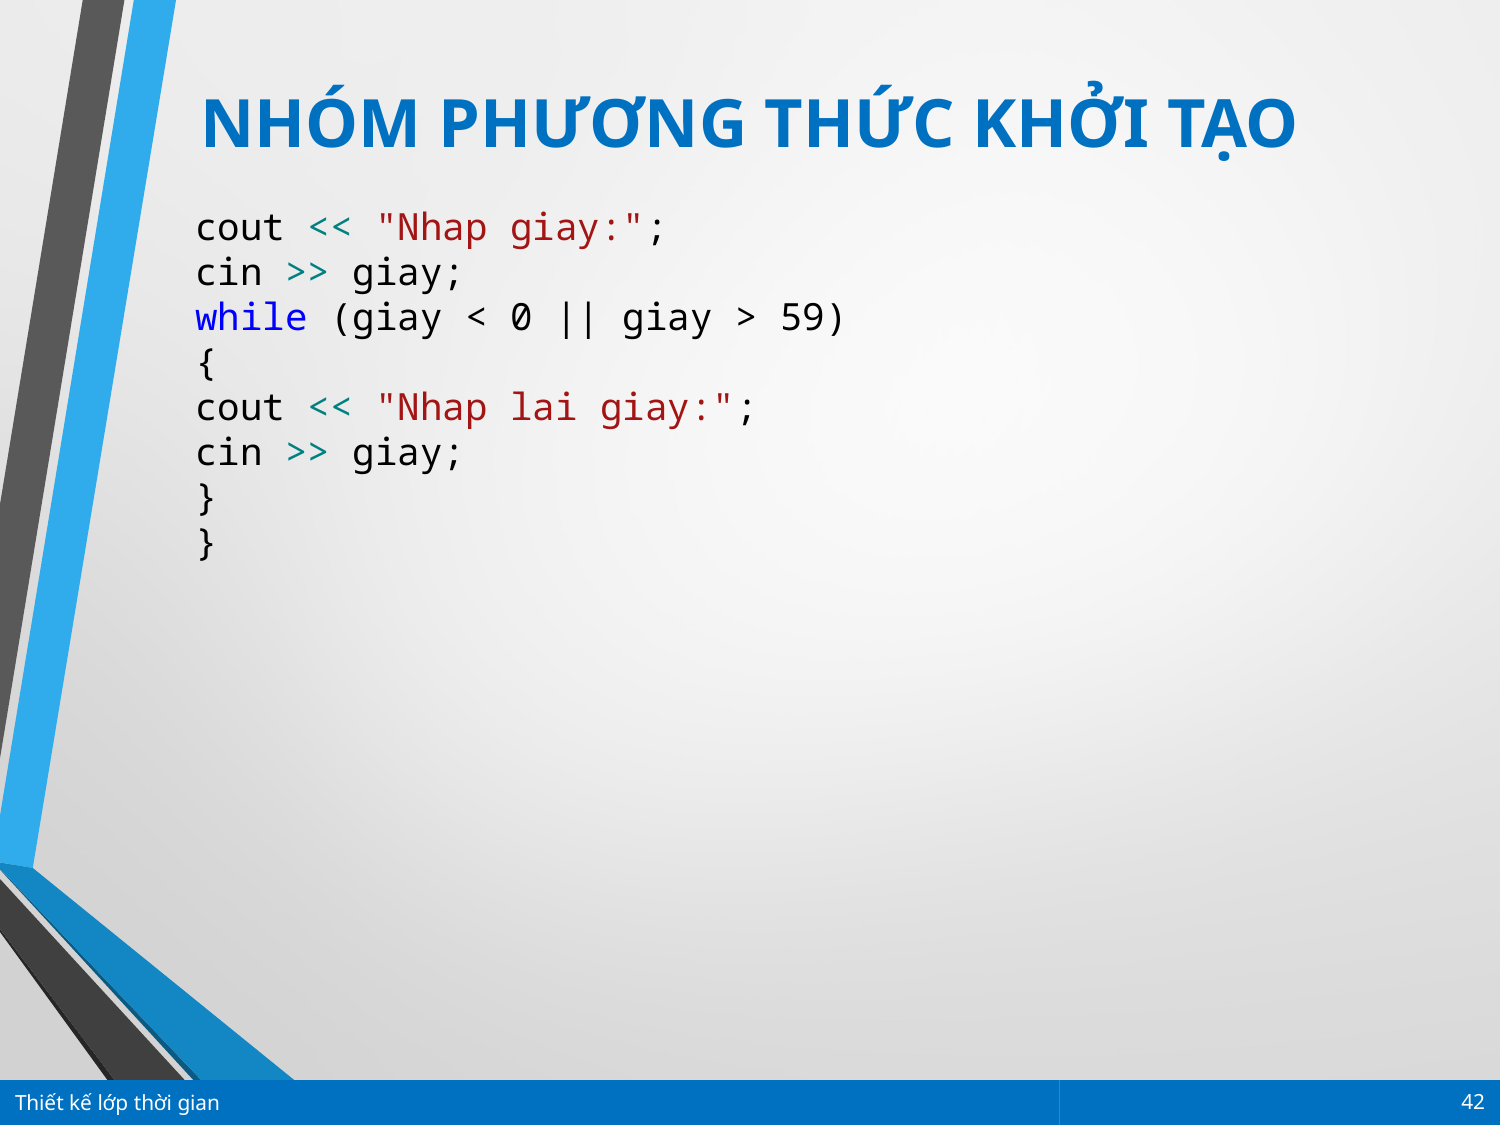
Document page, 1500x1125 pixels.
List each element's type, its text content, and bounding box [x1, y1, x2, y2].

text_box cout << "Nhap giay:"; cin >> giay; while (giay < 0 || giay > 59) { cout << "Nhap lai giay:"; cin >> giay; } } [180, 195, 1500, 571]
slide_number 42 [1059, 1080, 1500, 1125]
text_box NHÓM PHƯƠNG THỨC KHỞI TẠO [180, 73, 1320, 169]
footer Thiết kế lớp thời gian [0, 1080, 1059, 1125]
